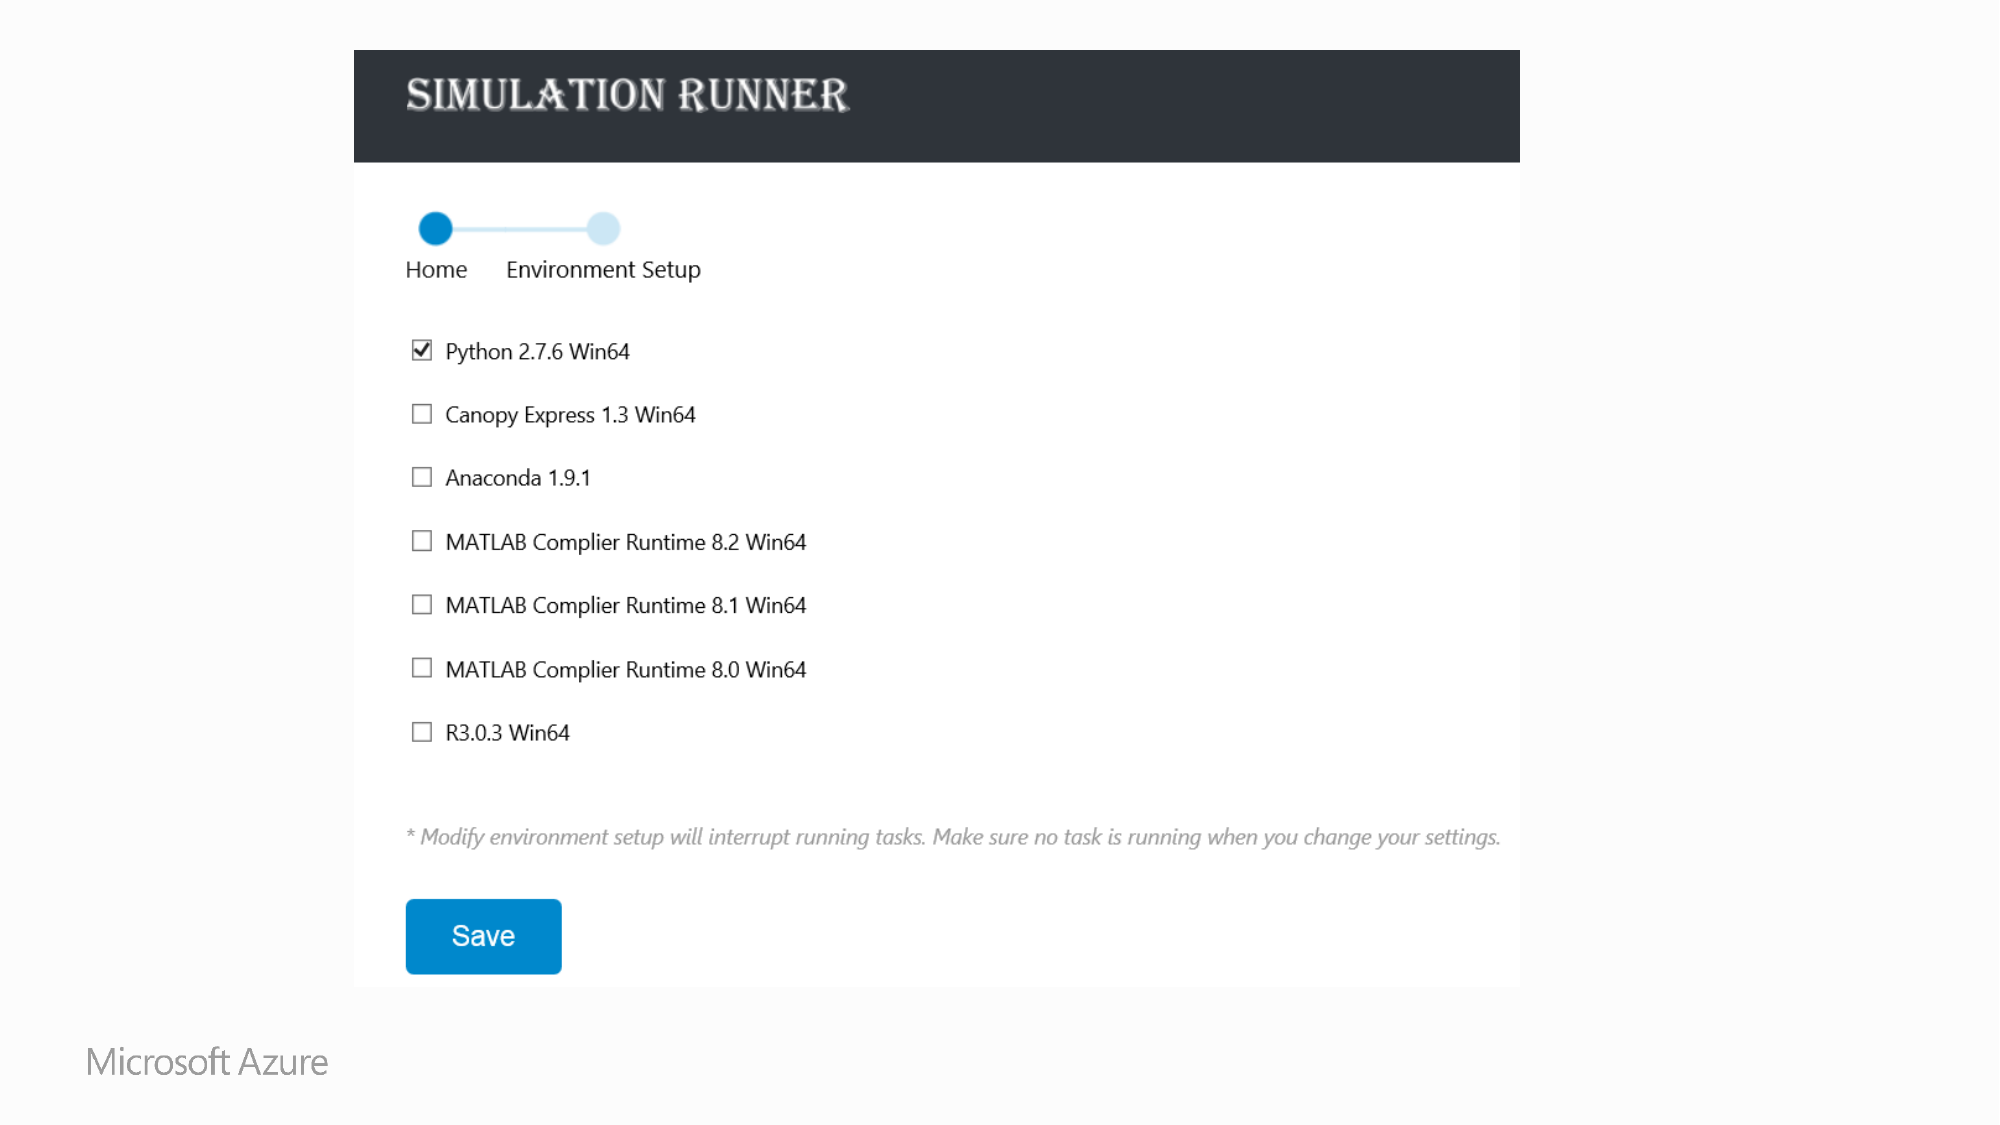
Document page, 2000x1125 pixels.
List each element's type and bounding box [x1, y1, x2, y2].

picture [354, 50, 1521, 988]
